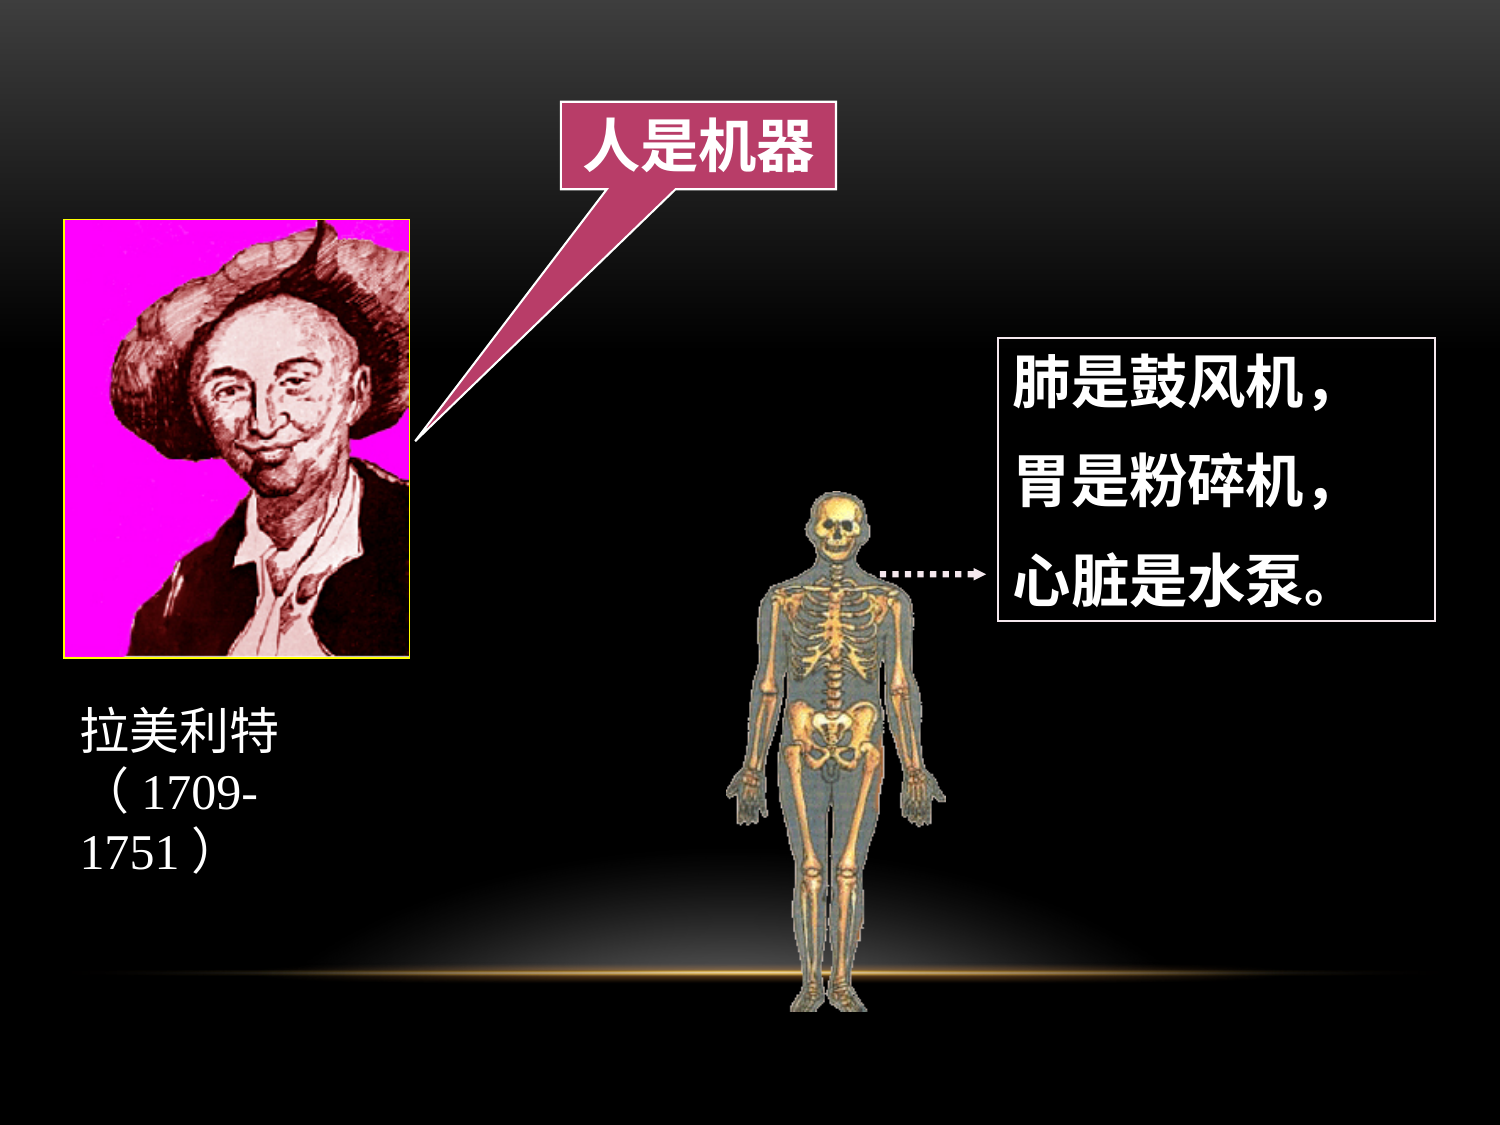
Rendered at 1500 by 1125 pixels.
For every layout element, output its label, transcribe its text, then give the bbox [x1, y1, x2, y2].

picture [0, 0, 1500, 1125]
text_box [975, 570, 987, 579]
text_box 拉美利特（1709-1751） [64, 692, 384, 888]
text_box 人是机器 [419, 101, 836, 438]
text_box 肺是鼓风机， 胃是粉碎机， 心脏是水泵。 [998, 338, 1436, 622]
